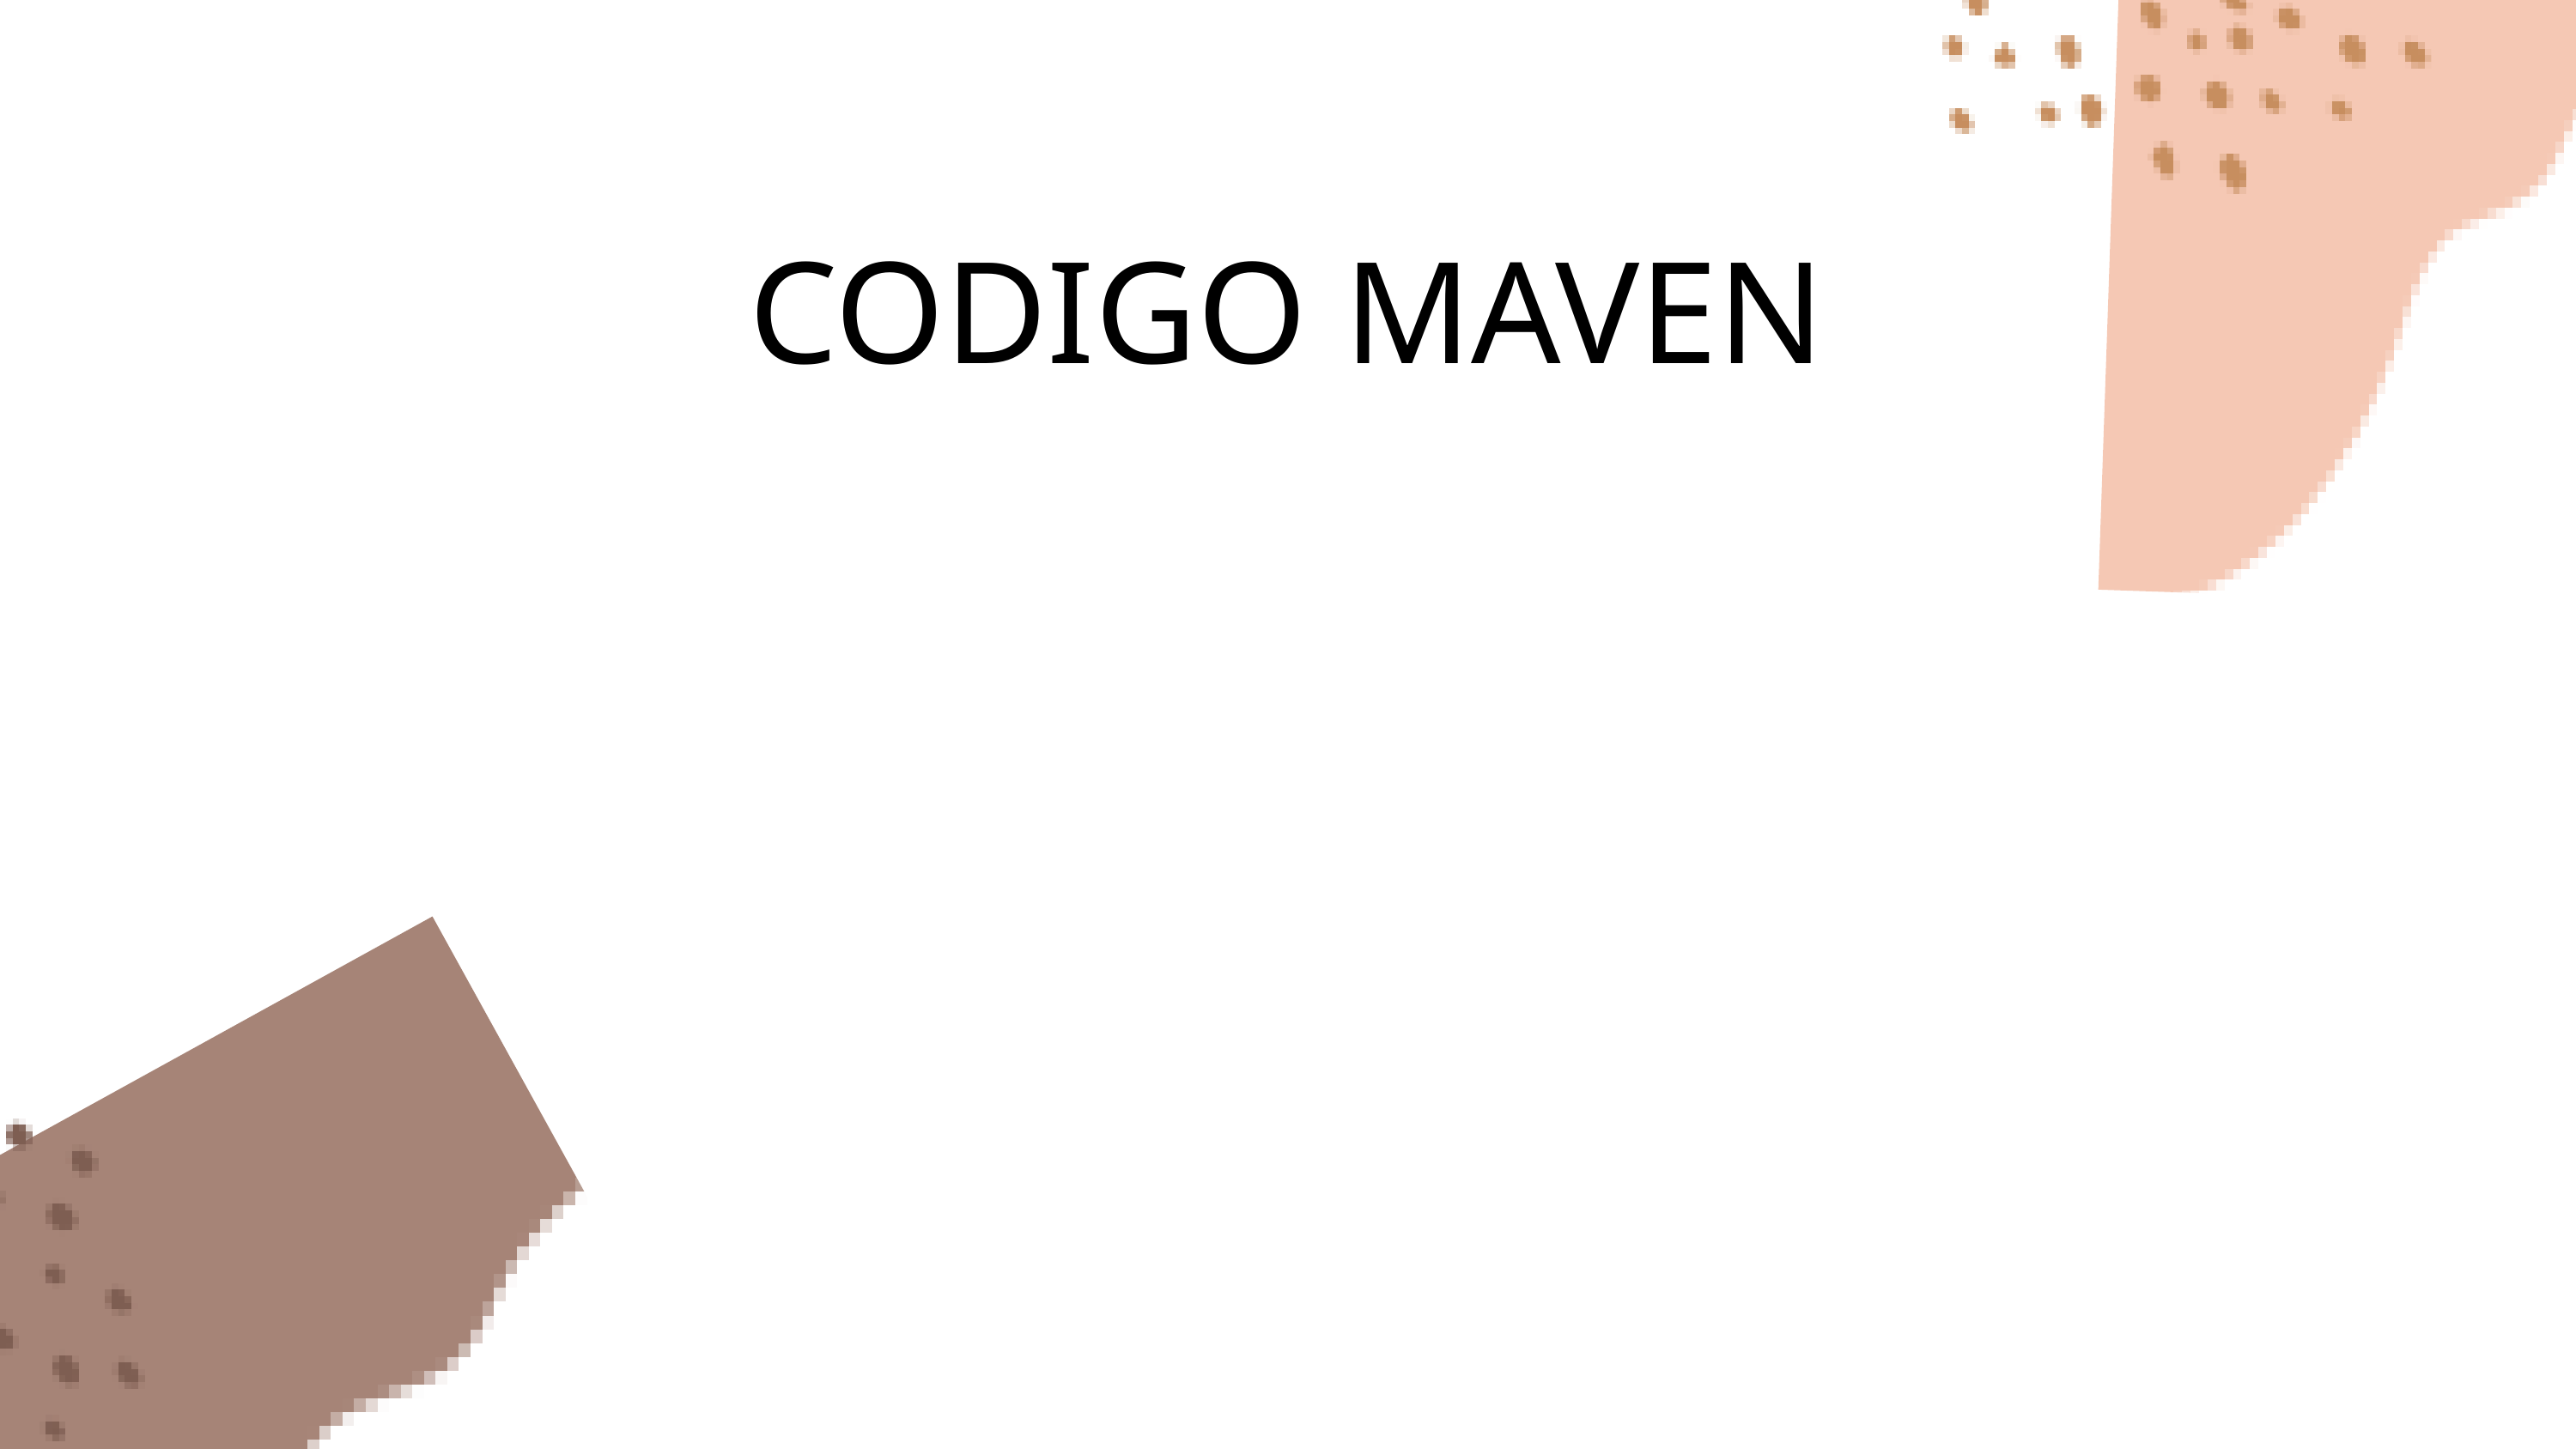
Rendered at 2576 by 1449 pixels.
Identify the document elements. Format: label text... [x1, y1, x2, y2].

text_box CODIGO MAVEN [295, 222, 2111, 392]
text_box [2098, 0, 2576, 606]
text_box [1863, 0, 2432, 194]
text_box [145, 916, 726, 1449]
text_box [0, 934, 145, 1449]
